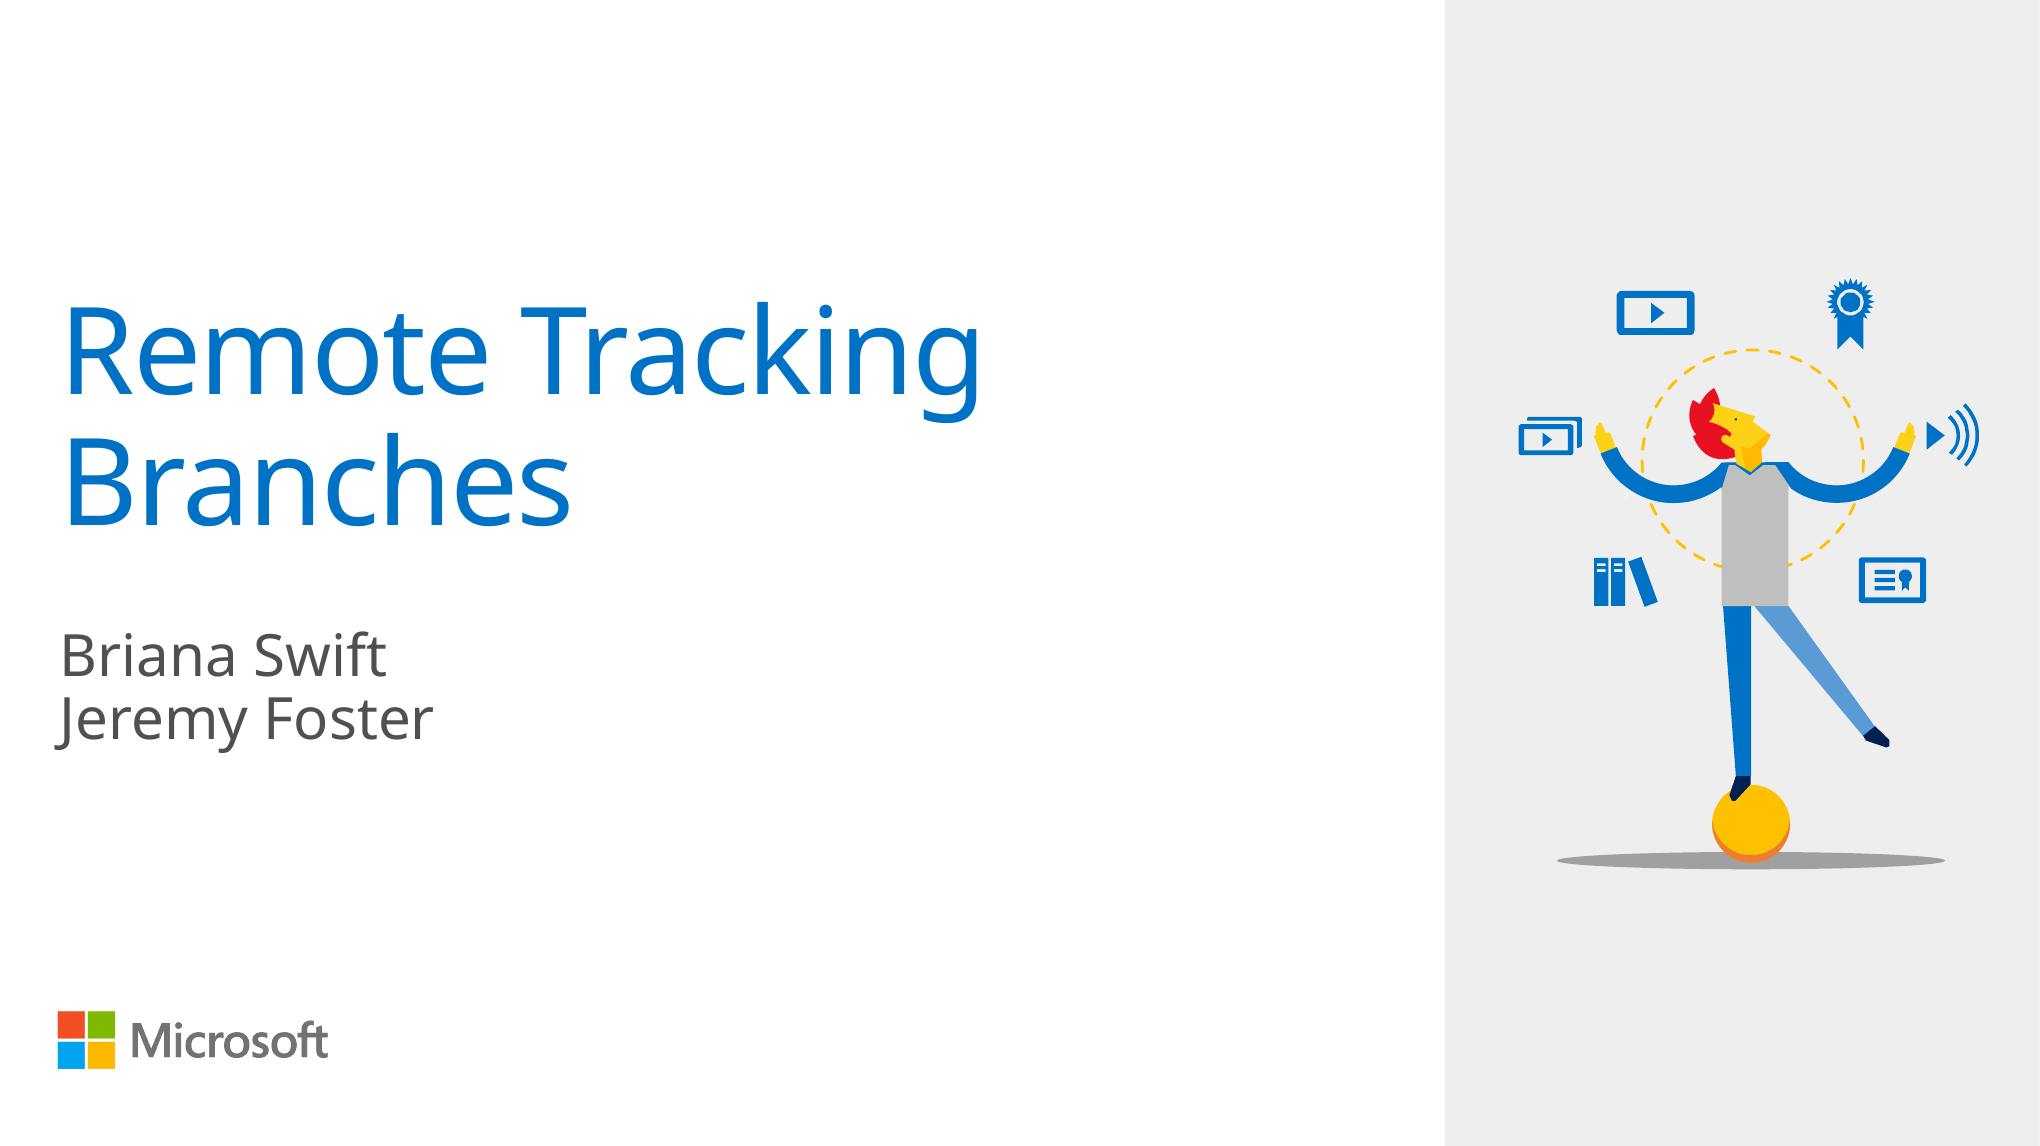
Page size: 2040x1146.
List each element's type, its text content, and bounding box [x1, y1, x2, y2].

picture [57, 1011, 328, 1069]
title Remote Tracking Branches [44, 274, 1430, 587]
list Briana Swift Jeremy Foster [44, 610, 1430, 862]
